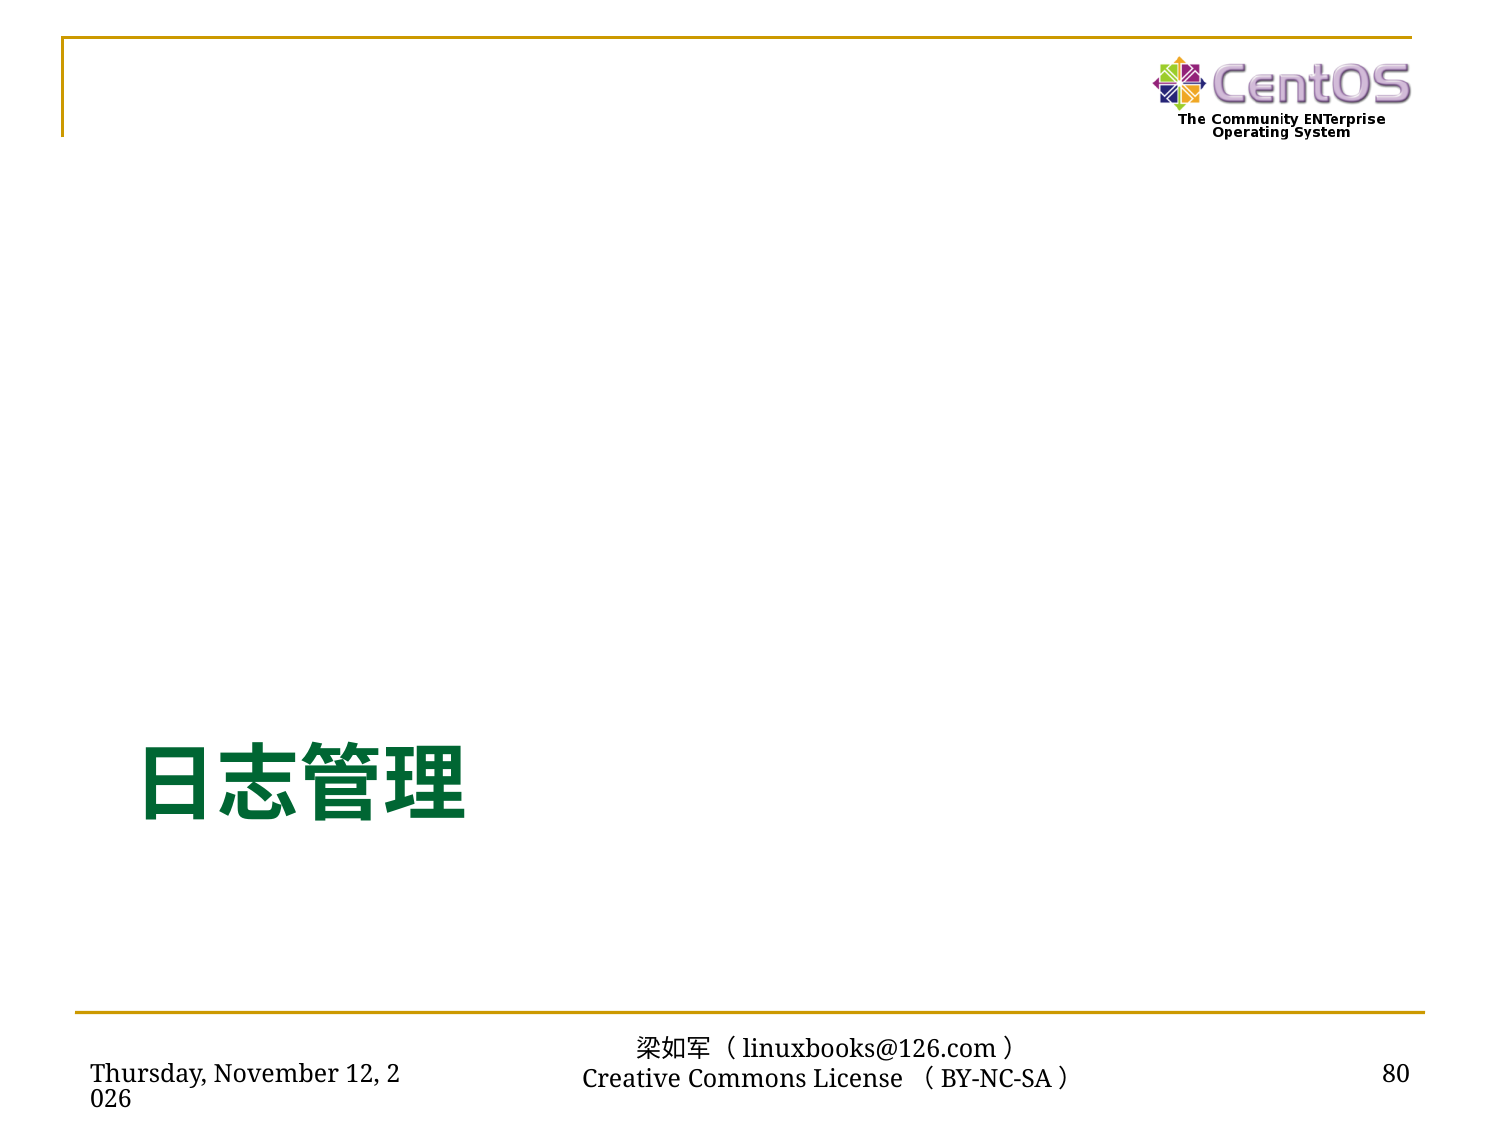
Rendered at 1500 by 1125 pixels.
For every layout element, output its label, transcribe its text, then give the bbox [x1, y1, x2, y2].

picture [1151, 54, 1412, 140]
title 日志管理 [118, 722, 1394, 947]
slide_number 80 [1074, 1023, 1426, 1100]
footer 梁如军（linuxbooks@126.com） Creative Commons License（BY-NC-SA） [395, 1024, 1270, 1101]
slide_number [74, 1023, 426, 1100]
